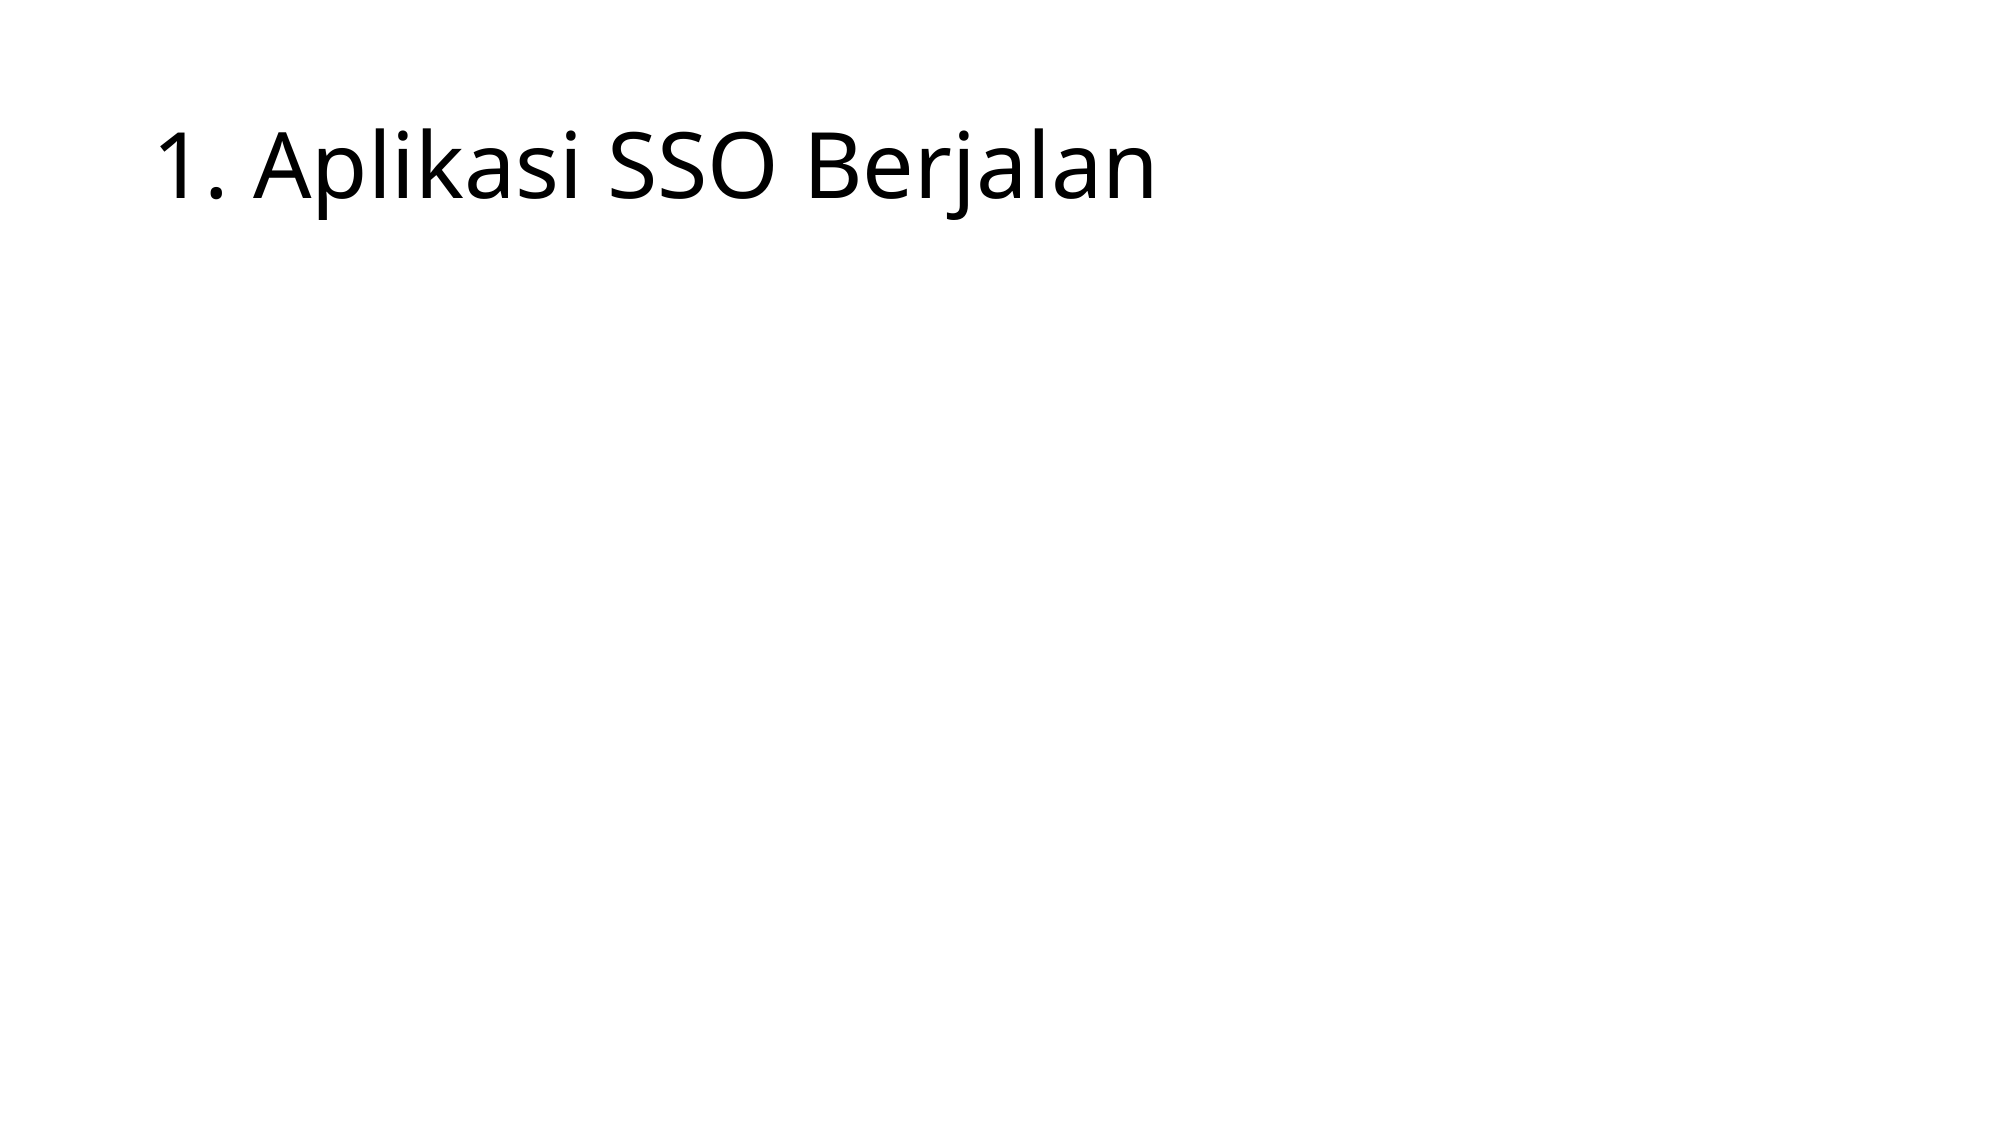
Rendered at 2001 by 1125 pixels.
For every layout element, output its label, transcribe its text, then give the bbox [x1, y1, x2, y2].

title 1. Aplikasi SSO Berjalan [137, 59, 1863, 278]
